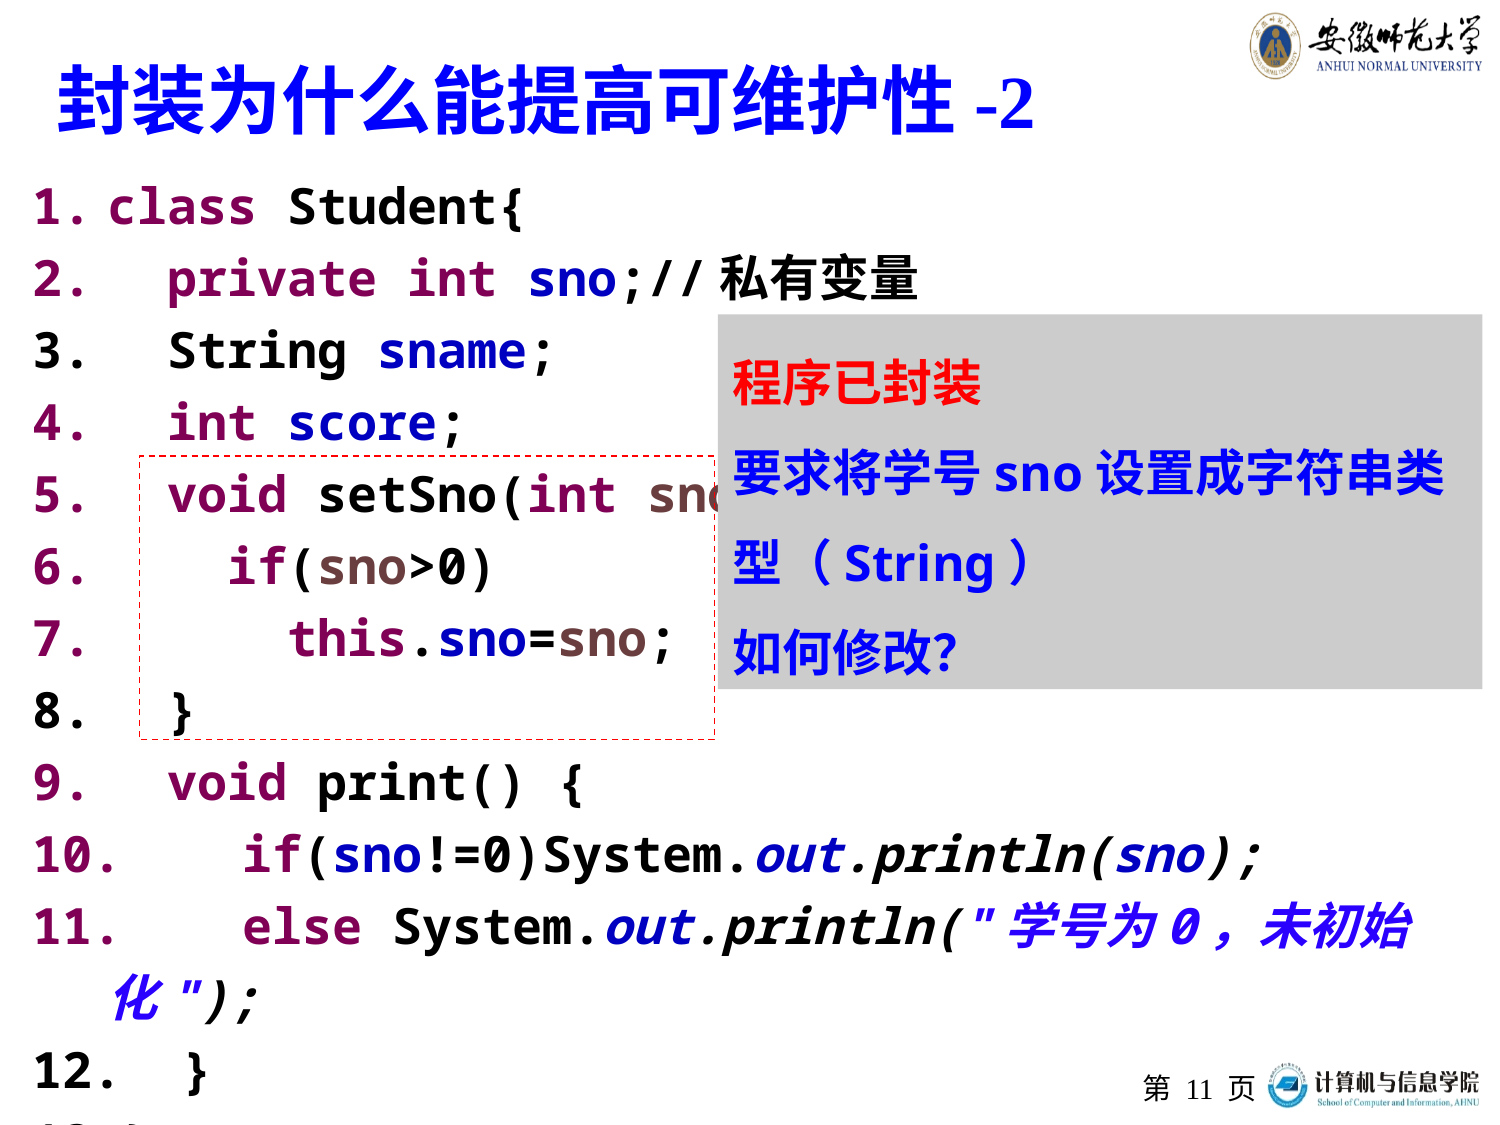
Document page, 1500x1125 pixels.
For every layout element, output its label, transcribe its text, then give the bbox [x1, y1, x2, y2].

text_box [17, 444, 707, 728]
text_box 程序已封装 要求将学号sno设置成字符串类型（String） 如何修改？ [717, 314, 1483, 690]
footer 第 页 [962, 1062, 1438, 1118]
picture [1237, 2, 1500, 114]
list class Student{ private int sno;//私有变量 String sname; int score; void setSno(int sno) {//定义方法，提供访问接口 if(sno>0) this.sno=sno; } void print() { if(sno!=0)System.out.println(sno); else System.out.println("学号为0，未初始化"); } } [17, 155, 1495, 1094]
picture [1245, 1057, 1500, 1120]
title 封装为什么能提高可维护性-2 [41, 42, 1365, 155]
text_box [139, 456, 715, 740]
